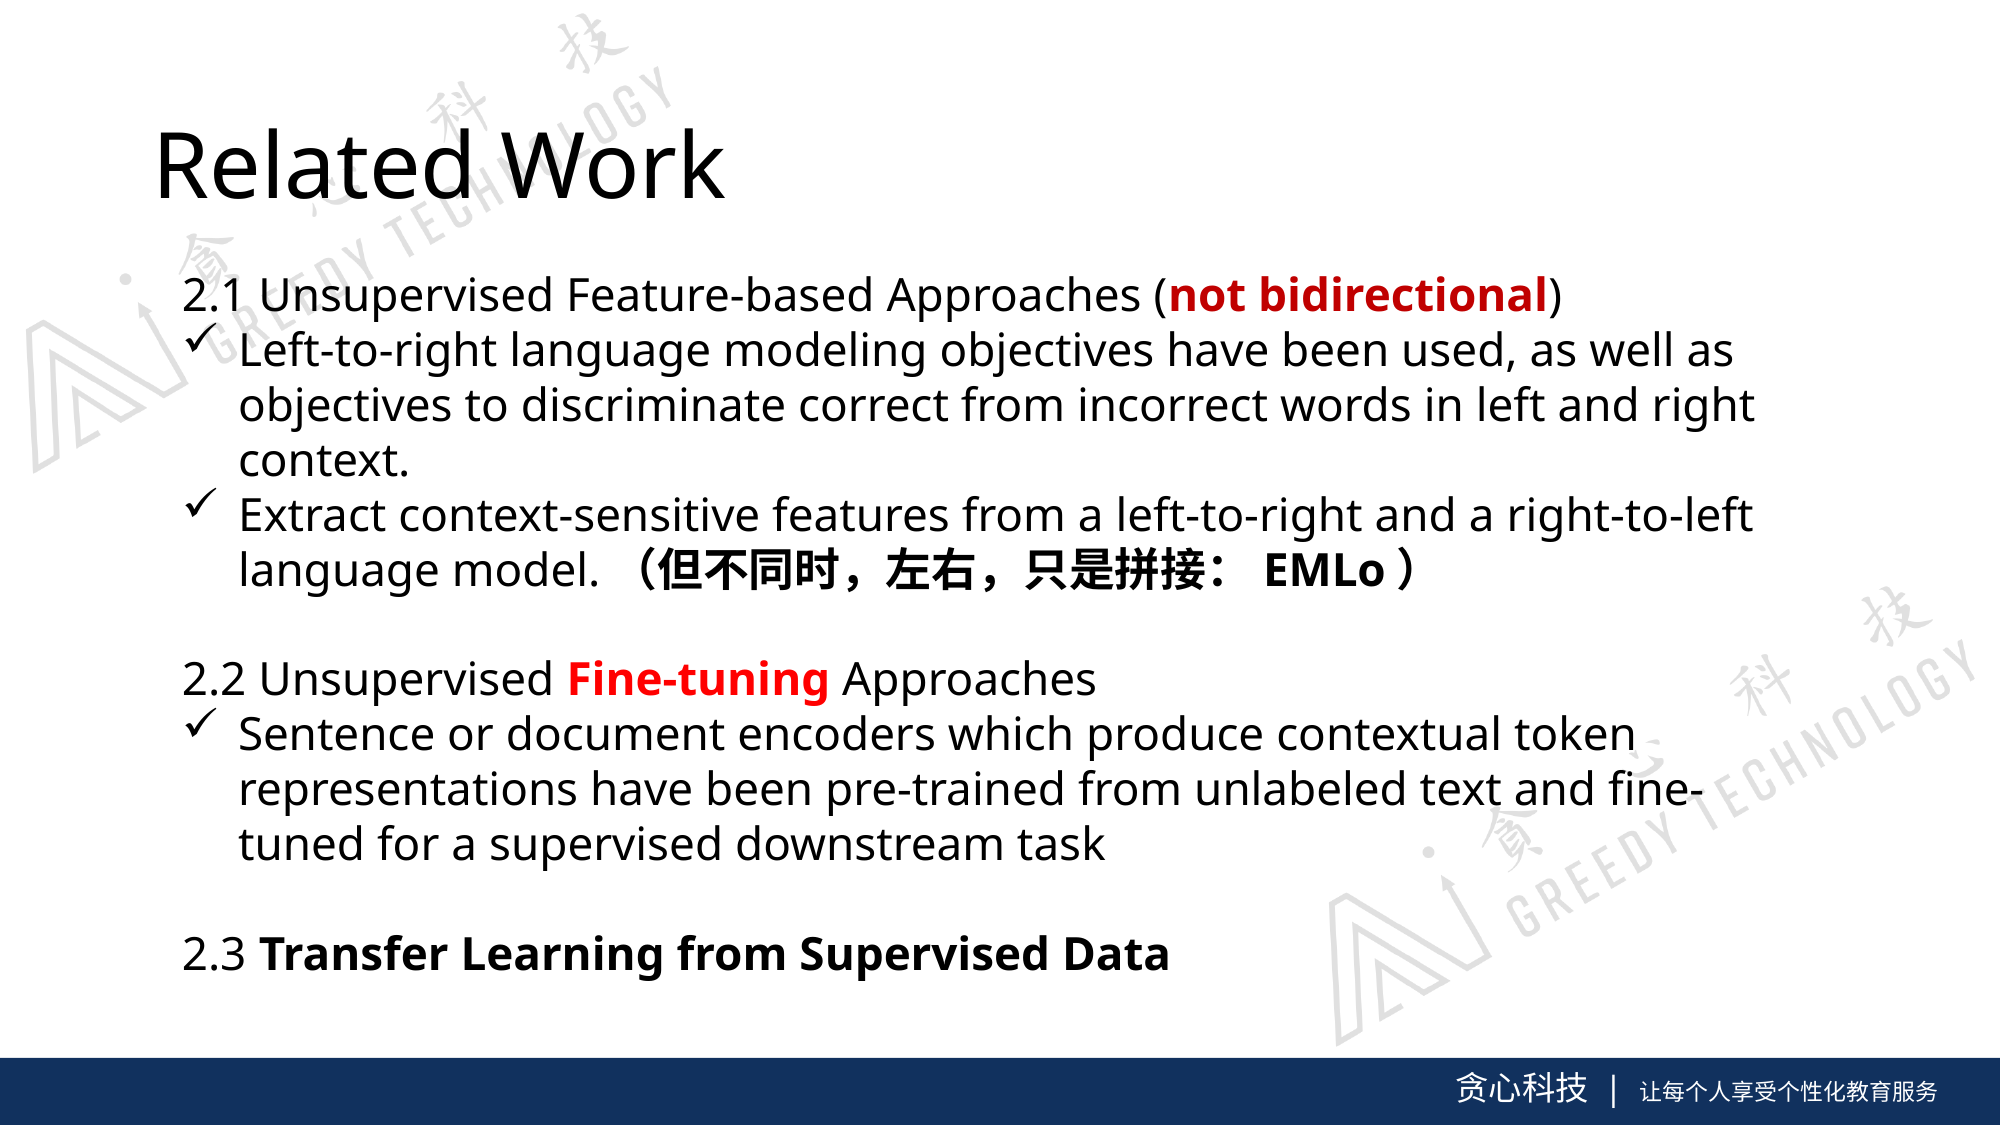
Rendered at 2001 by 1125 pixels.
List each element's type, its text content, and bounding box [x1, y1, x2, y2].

picture [25, 13, 671, 474]
title Related Work [671, 59, 1863, 278]
text_box 2.1 Unsupervised Feature-based Approaches (not bidirectional) Left-to-right language modeling objectives have been used, as well as objectives to discriminate correct from incorrect words in left and right context. Extract context-sensitive features from a left-to-right and a right-to-left language model.（但不同时，左右，只是拼接：EMLo） 2.2 Unsupervised Fine-tuning Approaches Sentence or document encoders which produce contextual token representations have been pre-trained from unlabeled text and fine-tuned for a supervised downstream task 2.3 Transfer Learning from Supervised Data [167, 257, 1833, 1043]
picture [1328, 586, 1975, 1047]
